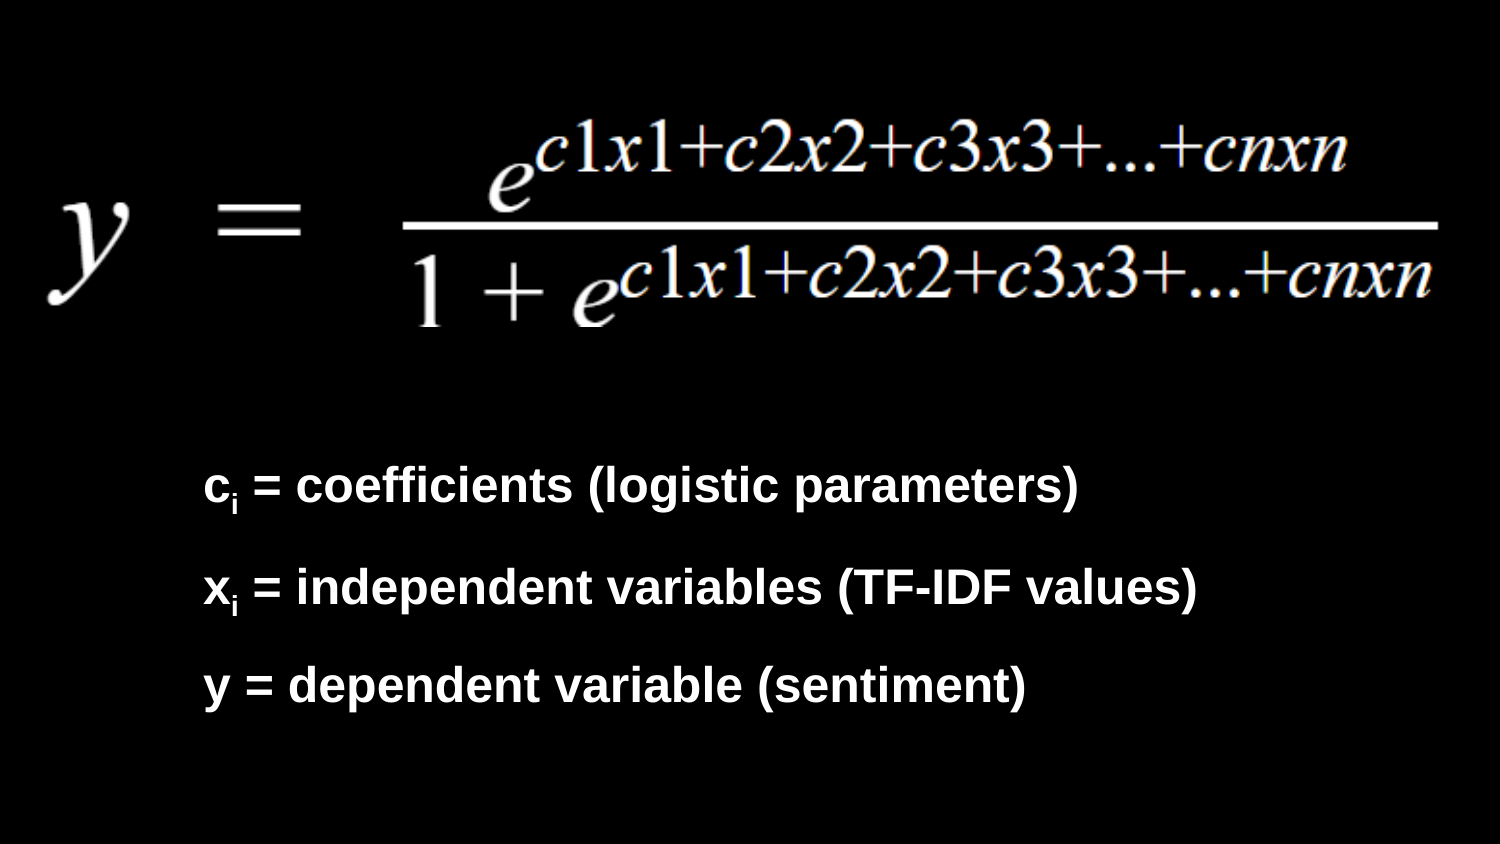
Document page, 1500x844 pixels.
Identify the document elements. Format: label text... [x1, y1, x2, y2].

picture [39, 108, 1450, 327]
text_box ci = coefficients (logistic parameters) xi = independent variables (TF-IDF values) y = dependent variable (sentiment) [188, 402, 1312, 697]
